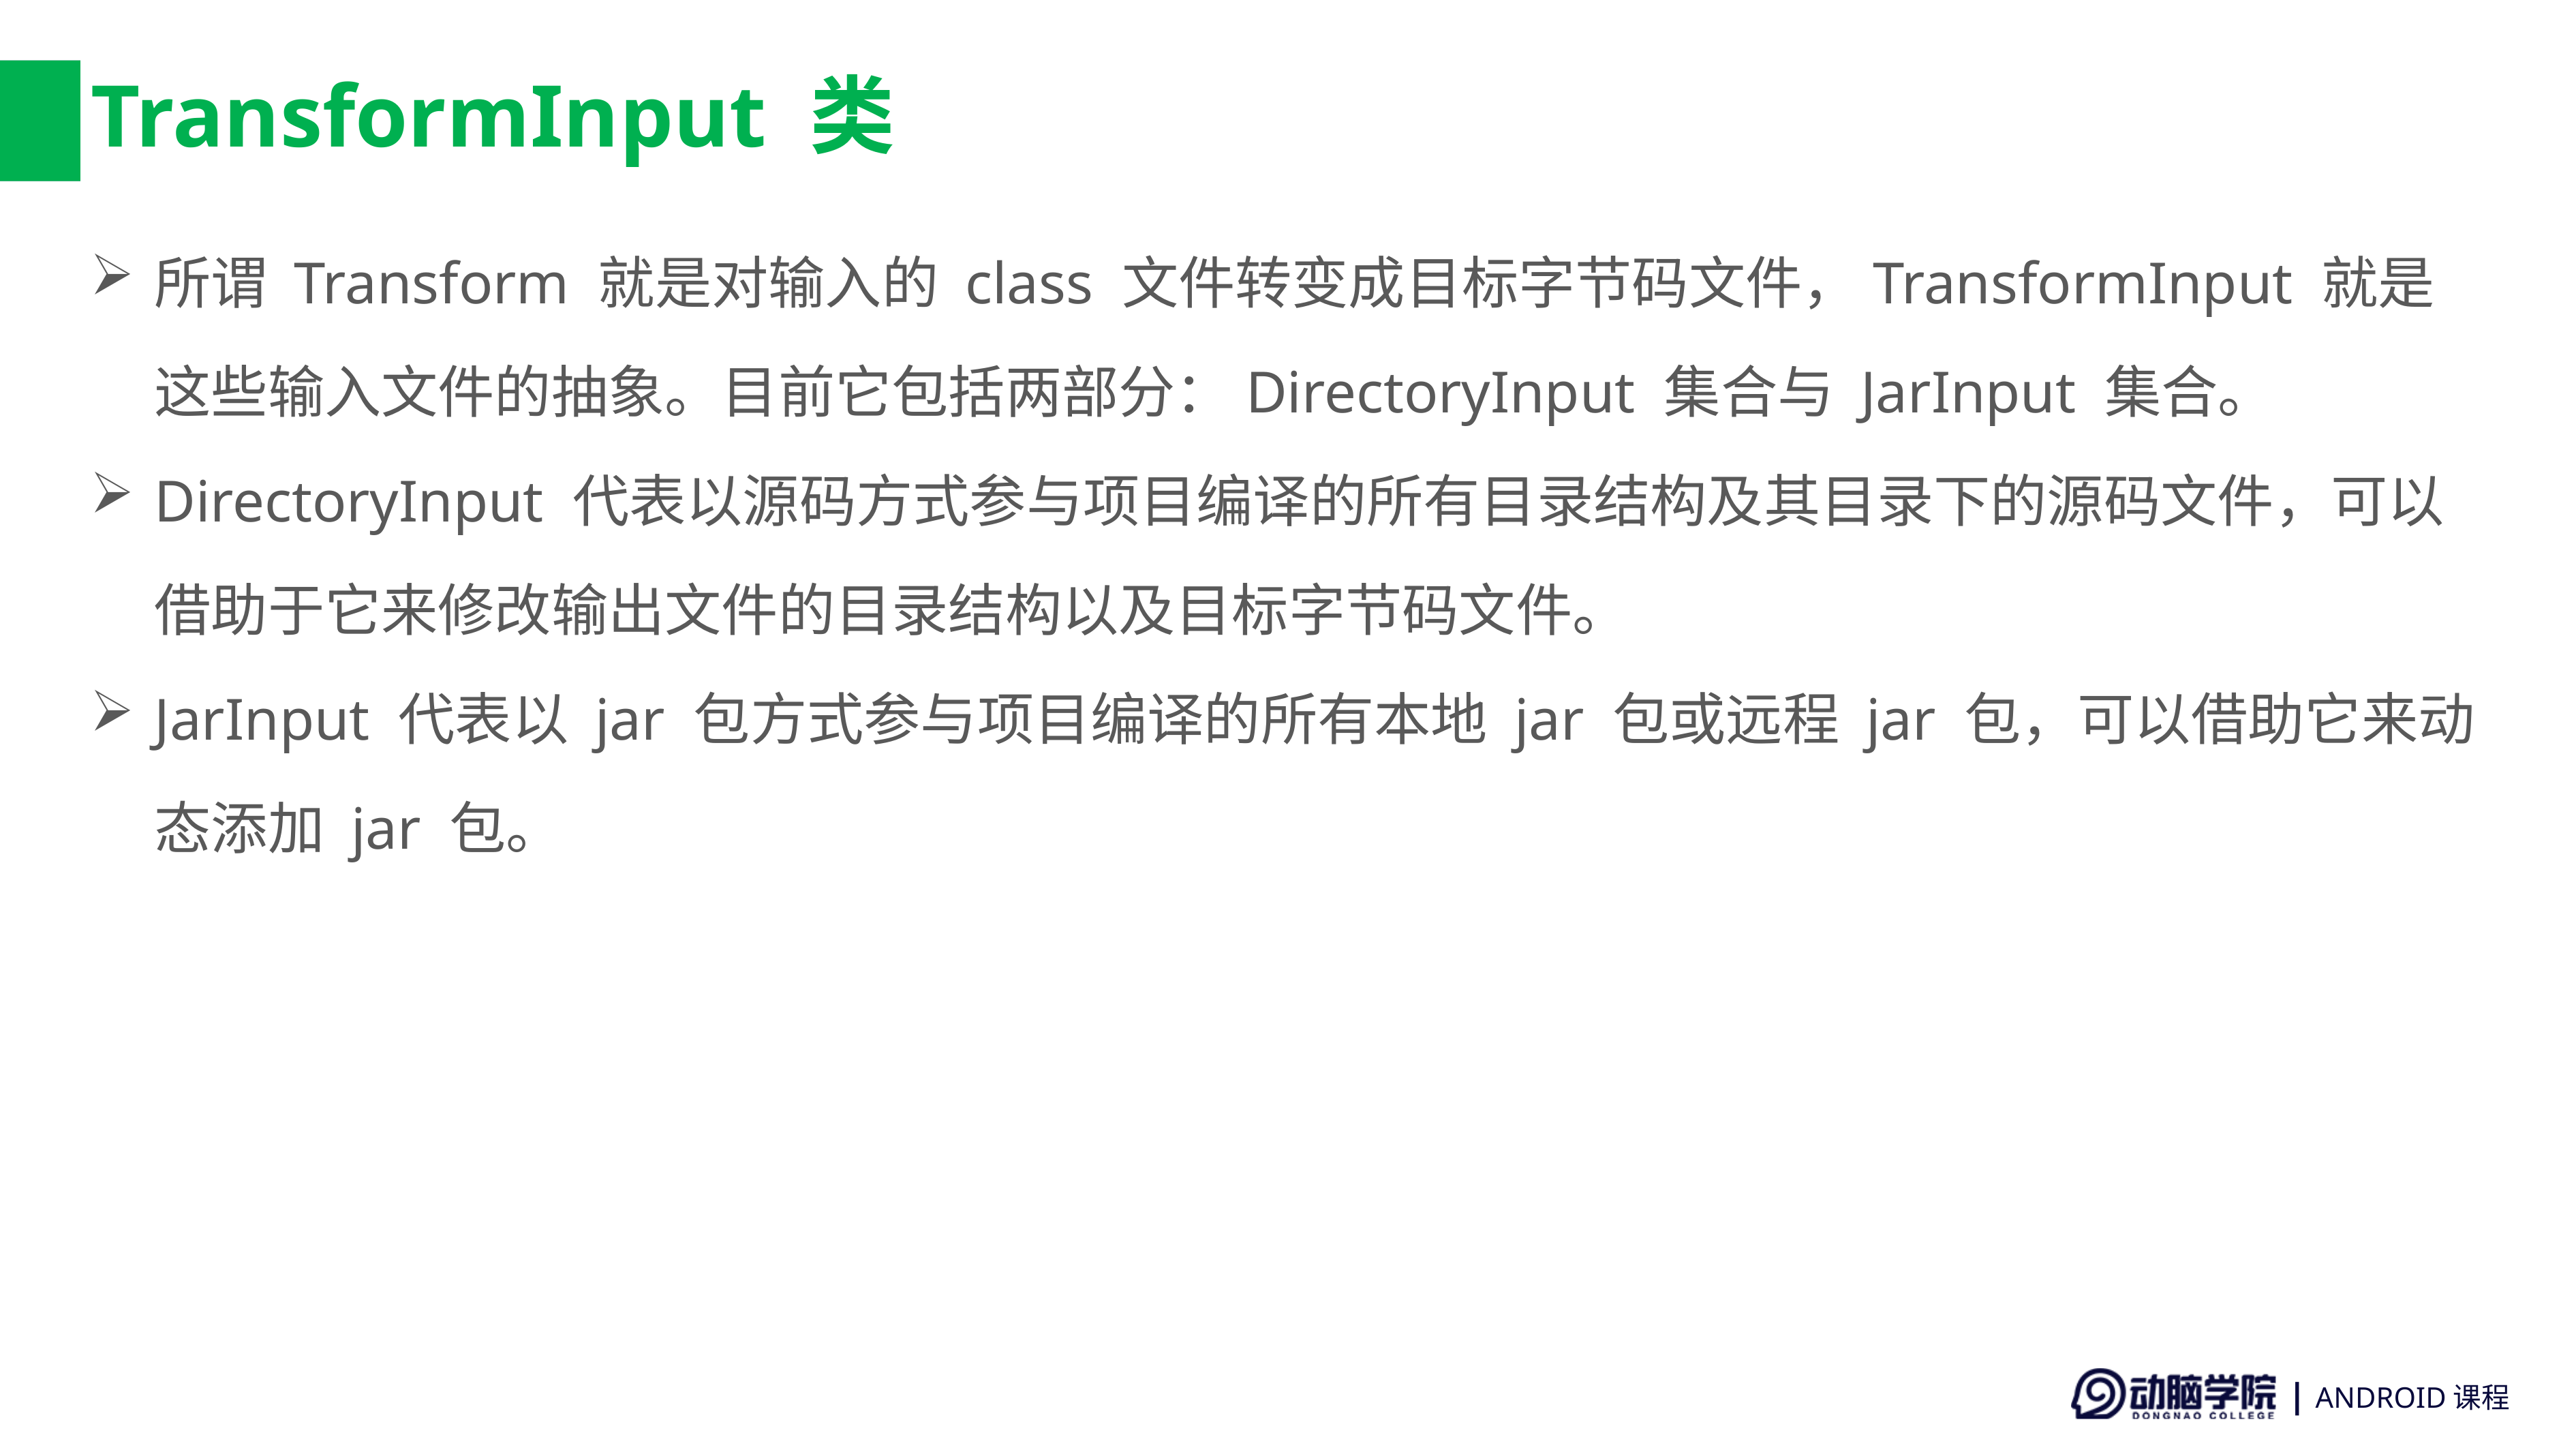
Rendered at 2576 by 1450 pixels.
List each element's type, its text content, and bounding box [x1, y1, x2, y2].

title TransformInput 类 [80, 58, 2496, 181]
picture [2071, 1368, 2278, 1421]
text_box 所谓 Transform 就是对输入的 class 文件转变成目标字节码文件，TransformInput 就是这些输入文件的抽象。目前它包括两部分：DirectoryInput 集合与 JarInput 集合。 DirectoryInput 代表以源码方式参与项目编译的所有目录结构及其目录下的源码文件，可以借助于它来修改输出文件的目录结构以及目标字节码文件。 JarInput 代表以 jar 包方式参与项目编译的所有本地 jar 包或远程 jar 包，可以借助它来动态添加 jar 包。 [80, 201, 2502, 866]
